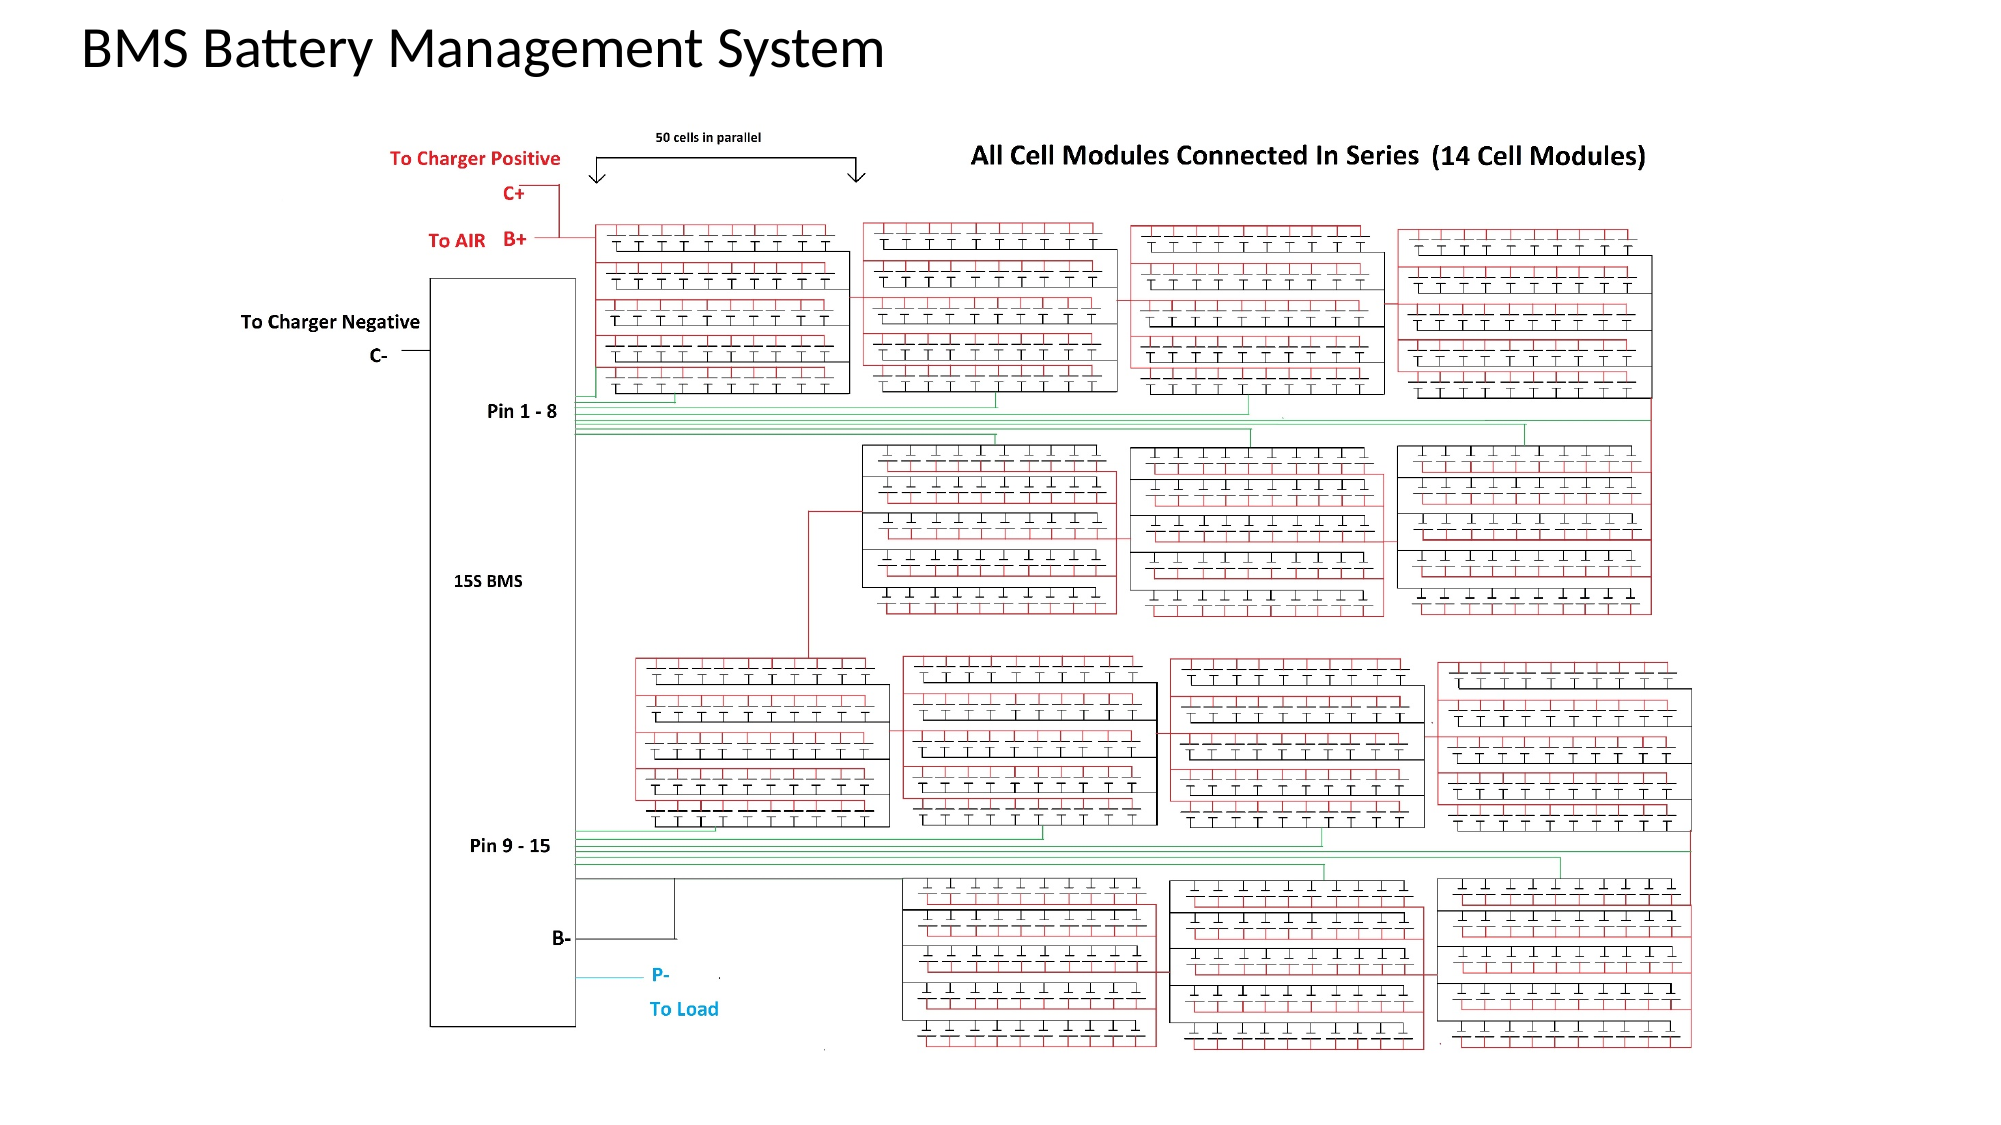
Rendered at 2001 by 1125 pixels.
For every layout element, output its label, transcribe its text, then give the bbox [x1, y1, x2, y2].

picture [229, 113, 1771, 1124]
text_box BMS Battery Management System [66, 2, 1071, 87]
